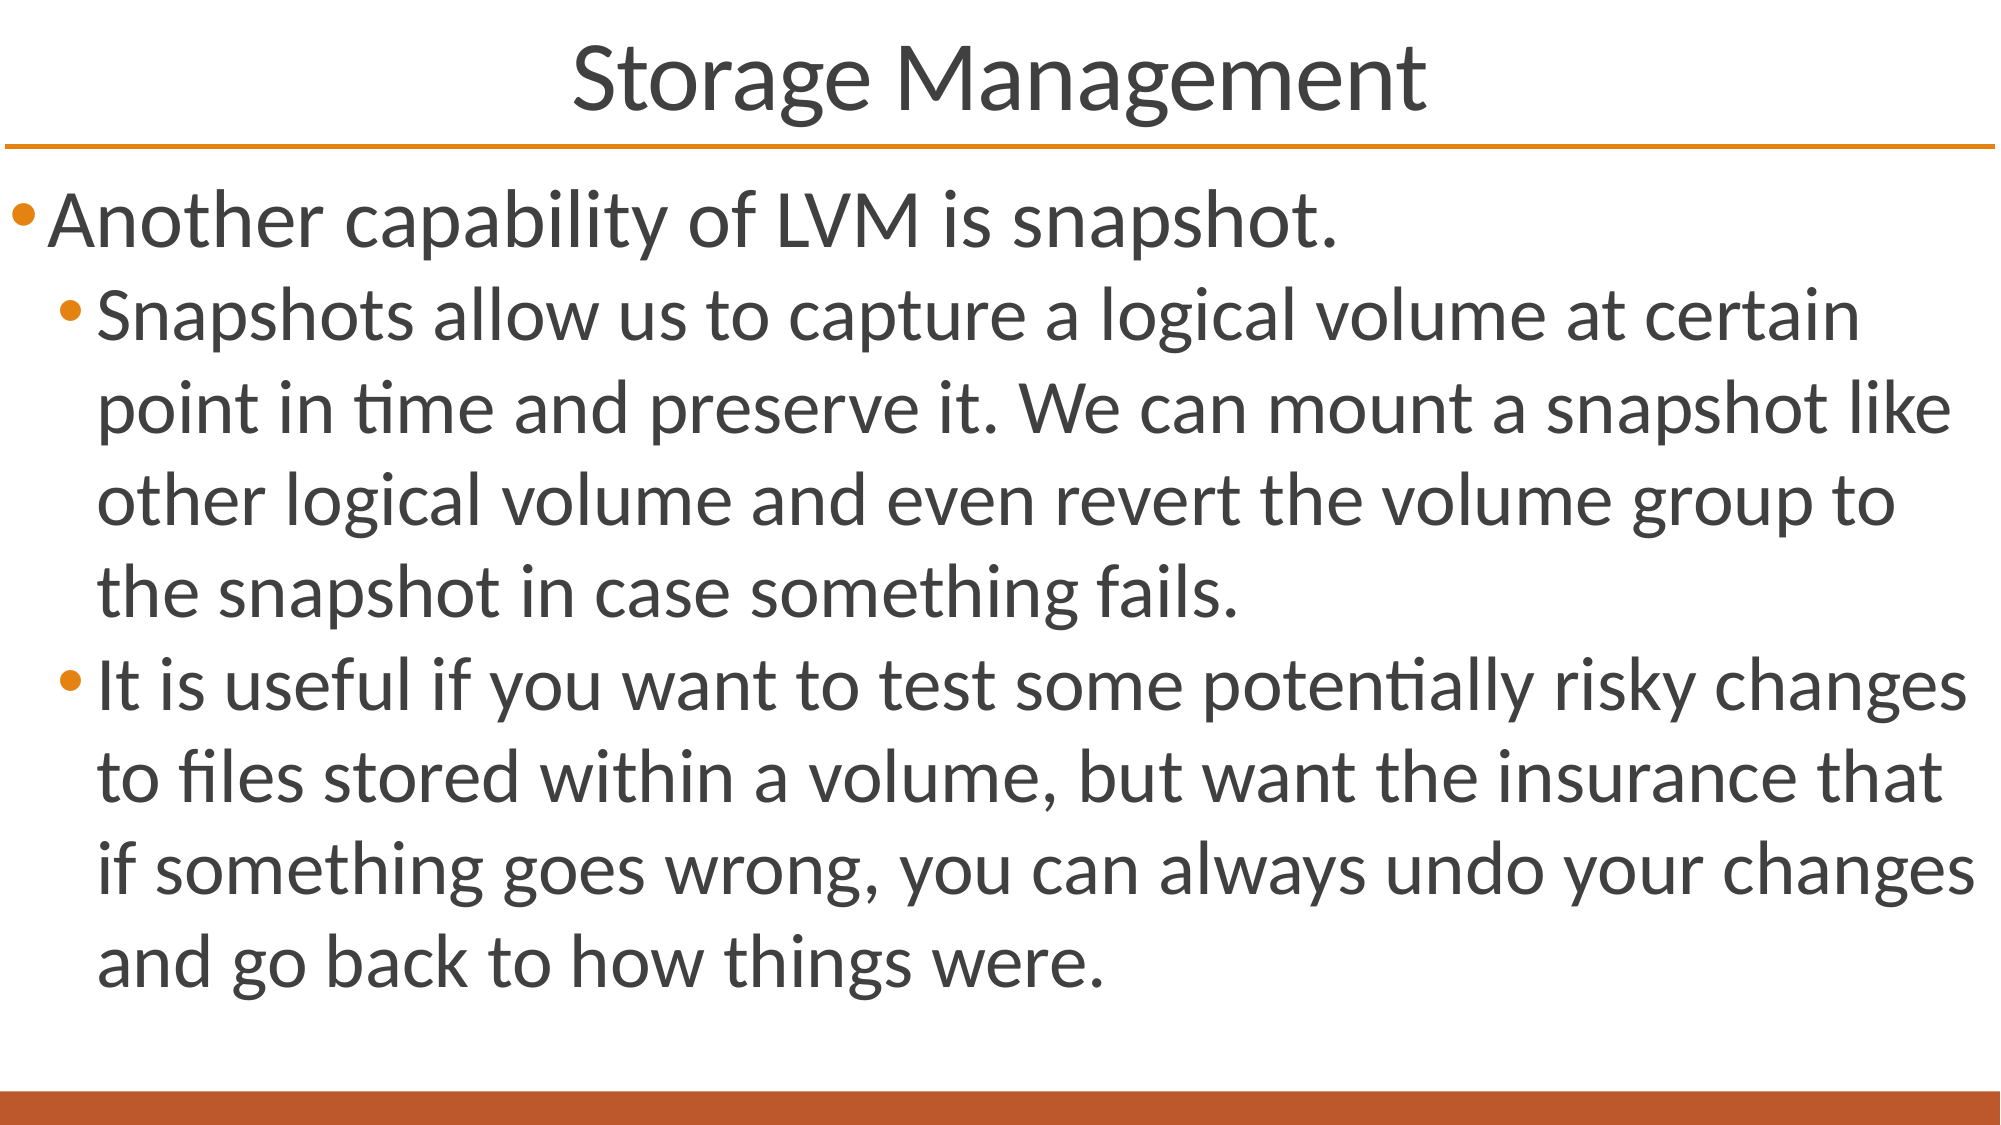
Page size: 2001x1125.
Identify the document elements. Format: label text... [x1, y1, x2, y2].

list Another capability of LVM is snapshot. Snapshots allow us to capture a logical volume at certain point in time and preserve it. We can mount a snapshot like other logical volume and even revert the volume group to the snapshot in case something fails. It is useful if you want to test some potentially risky changes to files stored within a volume, but want the insurance that if something goes wrong, you can always undo your changes and go back to how things were. [9, 156, 1990, 1092]
title Storage Management [5, 6, 1995, 139]
